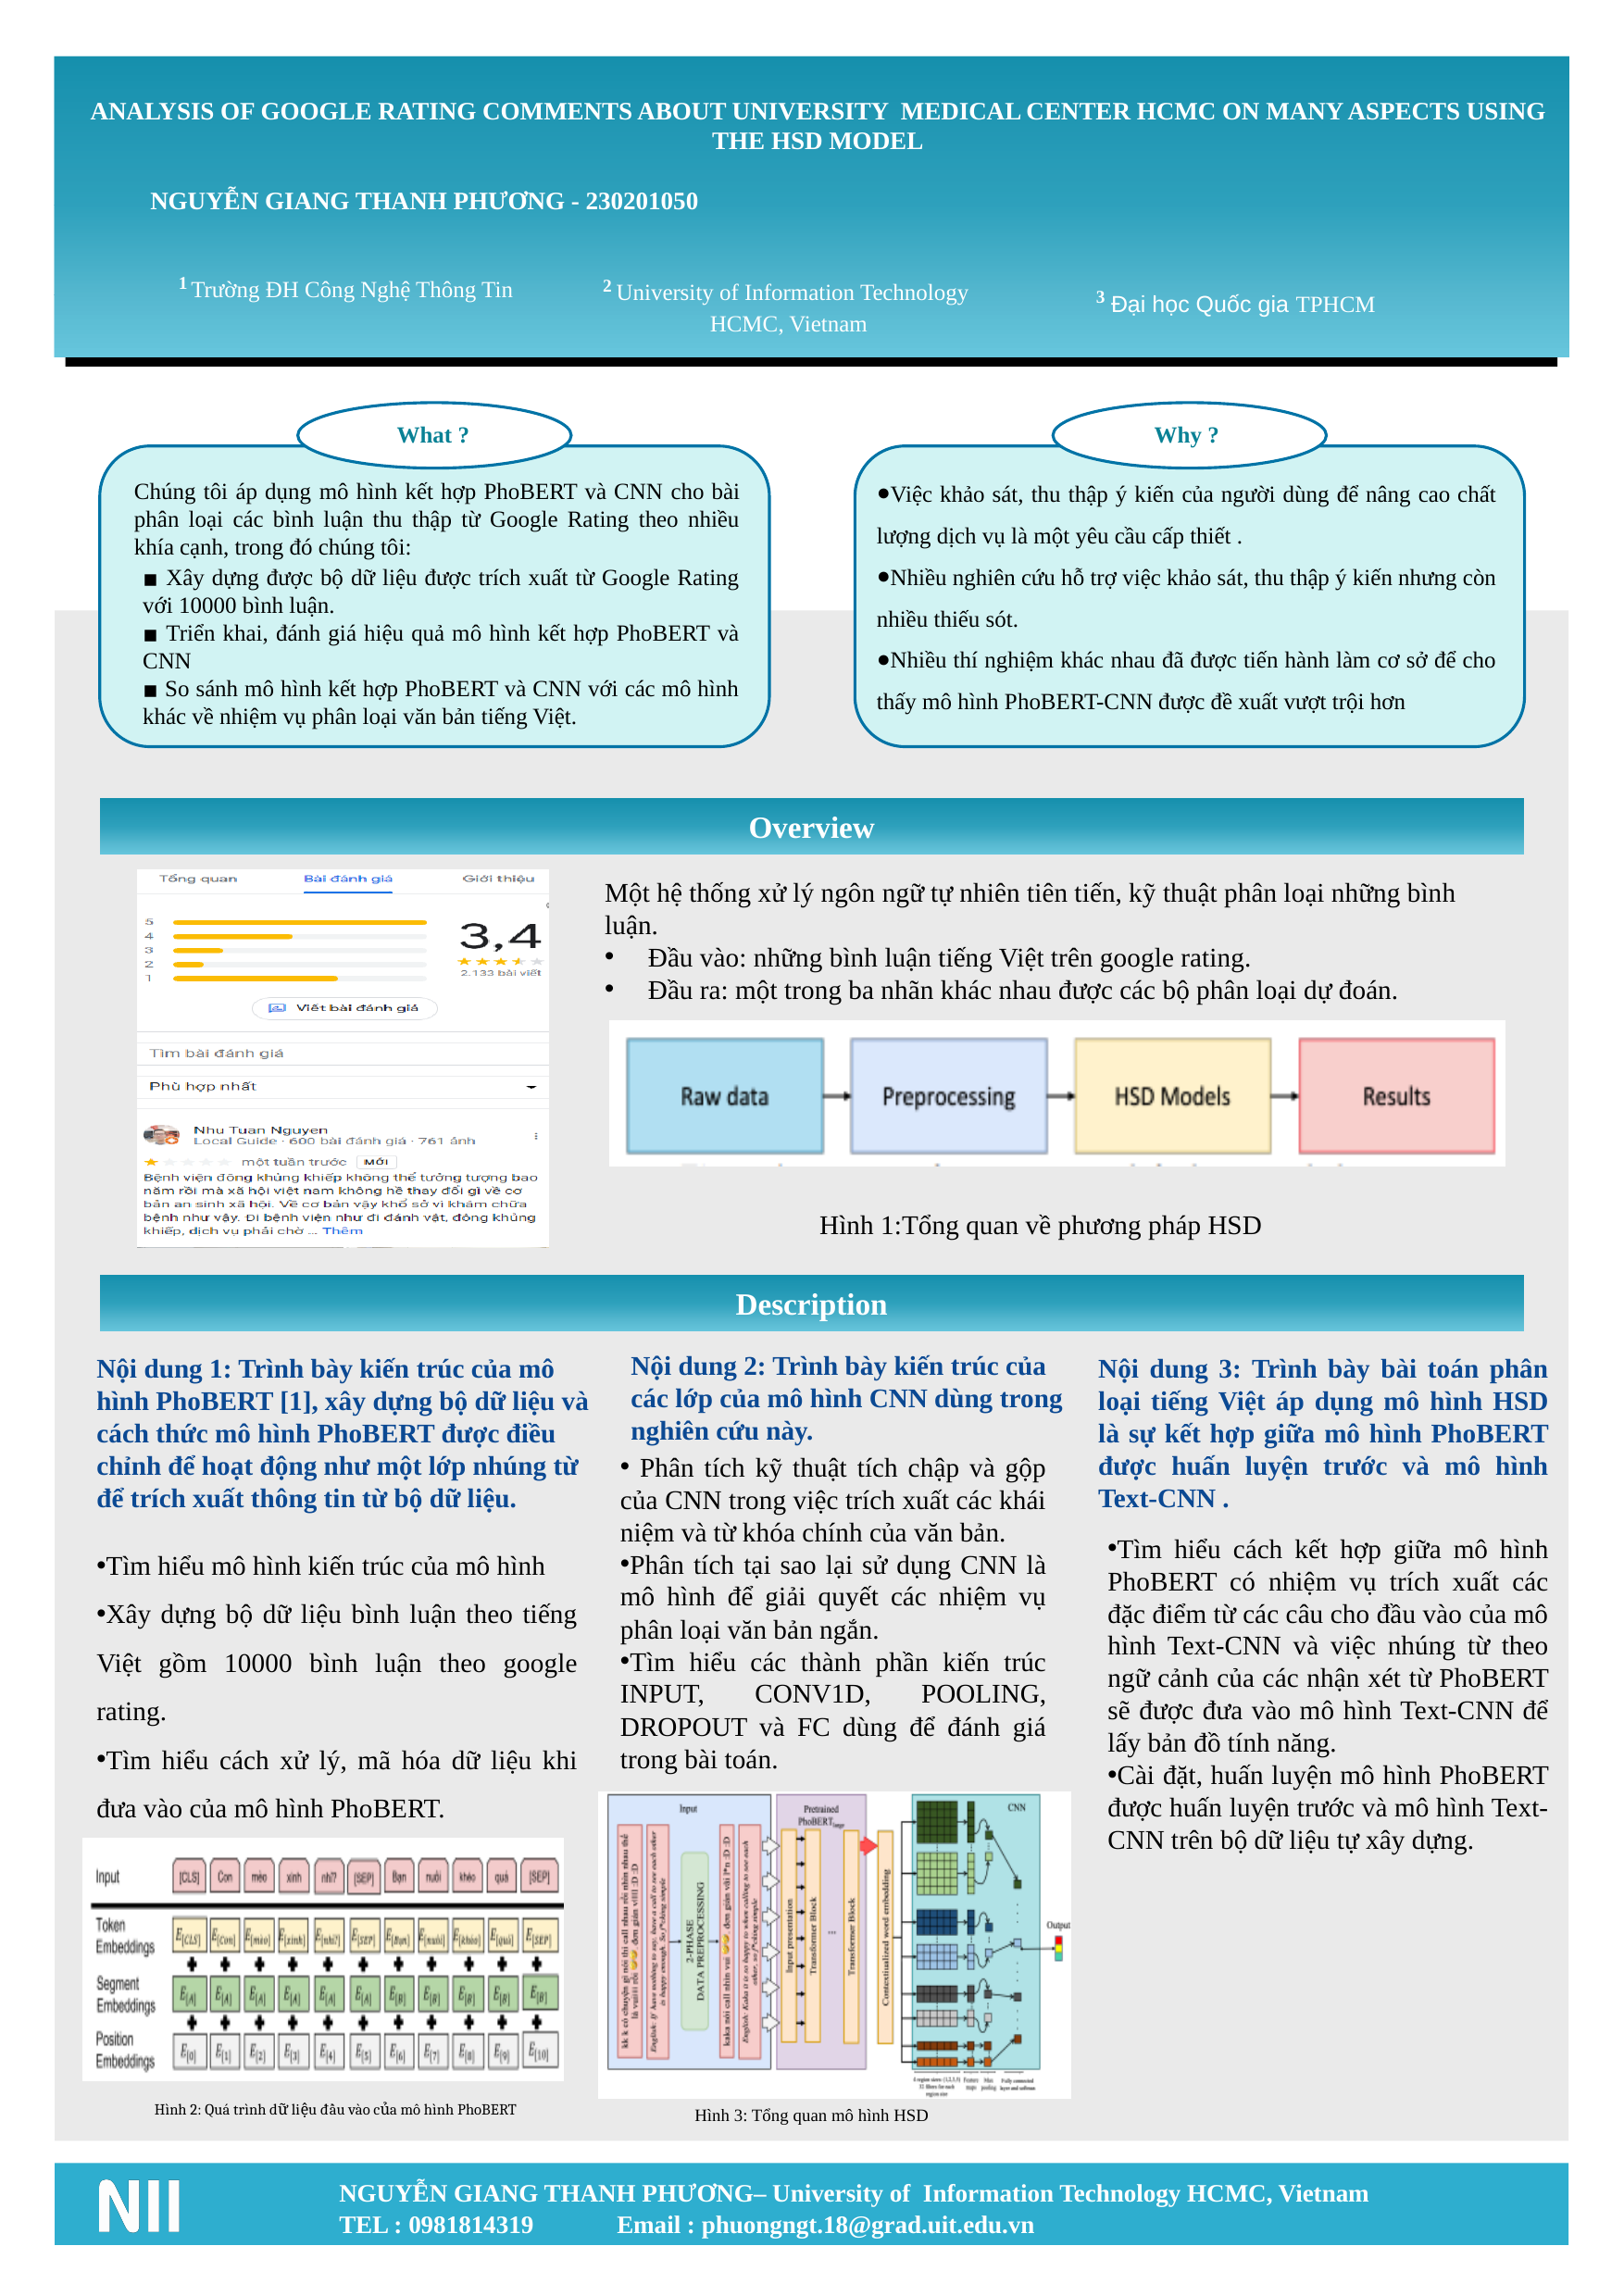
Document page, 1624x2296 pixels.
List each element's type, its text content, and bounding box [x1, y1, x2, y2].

text_box 2 University of Information Technology HCMC, Vietnam [488, 268, 1091, 337]
text_box Hình 2: Quá trình dữ liệu đầu vào của mô hình PhoBERT [82, 2087, 556, 2122]
text_box Nội dung 1: Trình bày kiến ​​trúc của mô hình PhoBERT [1], xây dựng bộ dữ liệu và cách thức mô hình PhoBERT được điều chỉnh để hoạt động như một lớp nhúng từ để trích xuất thông tin từ bộ dữ liệu. [82, 1343, 604, 1520]
text_box NGUYỄN GIANG THANH PHƯƠNG - 230201050 [117, 177, 731, 258]
text_box Một hệ thống xử lý ngôn ngữ tự nhiên tiên tiến, kỹ thuật phân loại những bình luận. Đầu vào: những bình luận tiếng Việt trên google rating. Đầu ra: một trong ba nhãn khác nhau được các bộ phân loại dự đoán. [591, 867, 1524, 1014]
text_box What ? [317, 413, 549, 455]
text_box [94, 1275, 1530, 1331]
picture [82, 1838, 564, 2082]
text_box Xây dựng được bộ dữ liệu được trích xuất từ Google Rating với 10000 bình luận. Triển khai, đánh giá hiệu quả mô hình kết hợp PhoBERT và CNN So sánh mô hình kết hợp PhoBERT và CNN với các mô hình khác về nhiệm vụ phân loại văn bản tiếng Việt. [129, 555, 755, 736]
text_box Hình 1:Tổng quan về phương pháp HSD [783, 1183, 1278, 1242]
text_box 3 Đại học Quốc gia TPHCM [1091, 279, 1405, 318]
text_box Việc khảo sát, thu thập ý kiến của người dùng để nâng cao chất lượng dịch vụ là một yêu cầu cấp thiết . Nhiều nghiên cứu hỗ trợ việc khảo sát, thu thập ý kiến nhưng còn nhiều thiếu sót. Nhiều thí nghiệm khác nhau đã được tiến hành làm cơ sở để cho thấy mô hình PhoBERT-CNN được đề xuất vượt trội hơn [862, 458, 1511, 722]
text_box Phân tích kỹ thuật tích chập và gộp của CNN trong việc trích xuất các khái niệm và từ khóa chính của văn bản. Phân tích tại sao lại sử dụng CNN là mô hình để giải quyết các nhiệm vụ phân loại văn bản ngắn. Tìm hiểu các thành phần kiến trúc INPUT, CONV1D, POOLING, DROPOUT và FC dùng để đánh giá trong bài toán. [606, 1442, 1061, 1781]
picture [597, 1791, 1071, 2099]
text_box 1 Trường ĐH Công Nghệ Thông Tin [123, 265, 563, 305]
text_box Nội dung 2: Trình bày kiến ​​trúc của các lớp của mô hình CNN dùng trong nghiên cứu này. [603, 1341, 1095, 1453]
text_box Nội dung 3: Trình bày bài toán phân loại tiếng Việt áp dụng mô hình HSD là sự kết hợp giữa mô hình PhoBERT được huấn luyện trước và mô hình Text-CNN . [1070, 1343, 1563, 1520]
text_box Why ? [1070, 413, 1303, 455]
text_box Tìm hiểu cách kết hợp giữa mô hình PhoBERT có nhiệm vụ trích xuất các đặc điểm từ các câu cho đầu vào của mô hình Text-CNN và việc nhúng từ theo ngữ cảnh của các nhận xét từ PhoBERT sẽ được đưa vào mô hình Text-CNN để lấy bản đồ tính năng. Cài đặt, huấn luyện mô hình PhoBERT được huấn luyện trước và mô hình Text-CNN trên bộ dữ liệu tự xây dựng. [1093, 1520, 1563, 1869]
text_box Tìm hiểu mô hình kiến ​​trúc của mô hình Xây dựng bộ dữ liệu bình luận theo tiếng Việt gồm 10000 bình luận theo google rating. Tìm hiểu cách xử lý, mã hóa dữ liệu khi đưa vào của mô hình PhoBERT. [82, 1525, 593, 1830]
picture [99, 2179, 180, 2233]
text_box Hình 3: Tổng quan mô hình HSD [680, 2106, 943, 2129]
picture [54, 56, 1569, 357]
title ANALYSIS OF GOOGLE RATING COMMENTS ABOUT UNIVERSITY MEDICAL CENTER HCMC ON MANY ASPECTS USING THE HSD MODEL [82, 94, 1554, 479]
picture [99, 798, 1524, 855]
picture [137, 869, 549, 1248]
text_box Chúng tôi áp dụng mô hình kết hợp PhoBERT và CNN cho bài phân loại các bình luận thu thập từ Google Rating theo nhiều khía cạnh, trong đó chúng tôi: [94, 468, 755, 594]
picture [608, 1020, 1505, 1167]
text_box NGUYỄN GIANG THANH PHƯƠNG– University of Information Technology HCMC, Vietnam TEL : 0981814319 Email : phuongngt.18@grad.uit.edu.vn [200, 2175, 1553, 2239]
